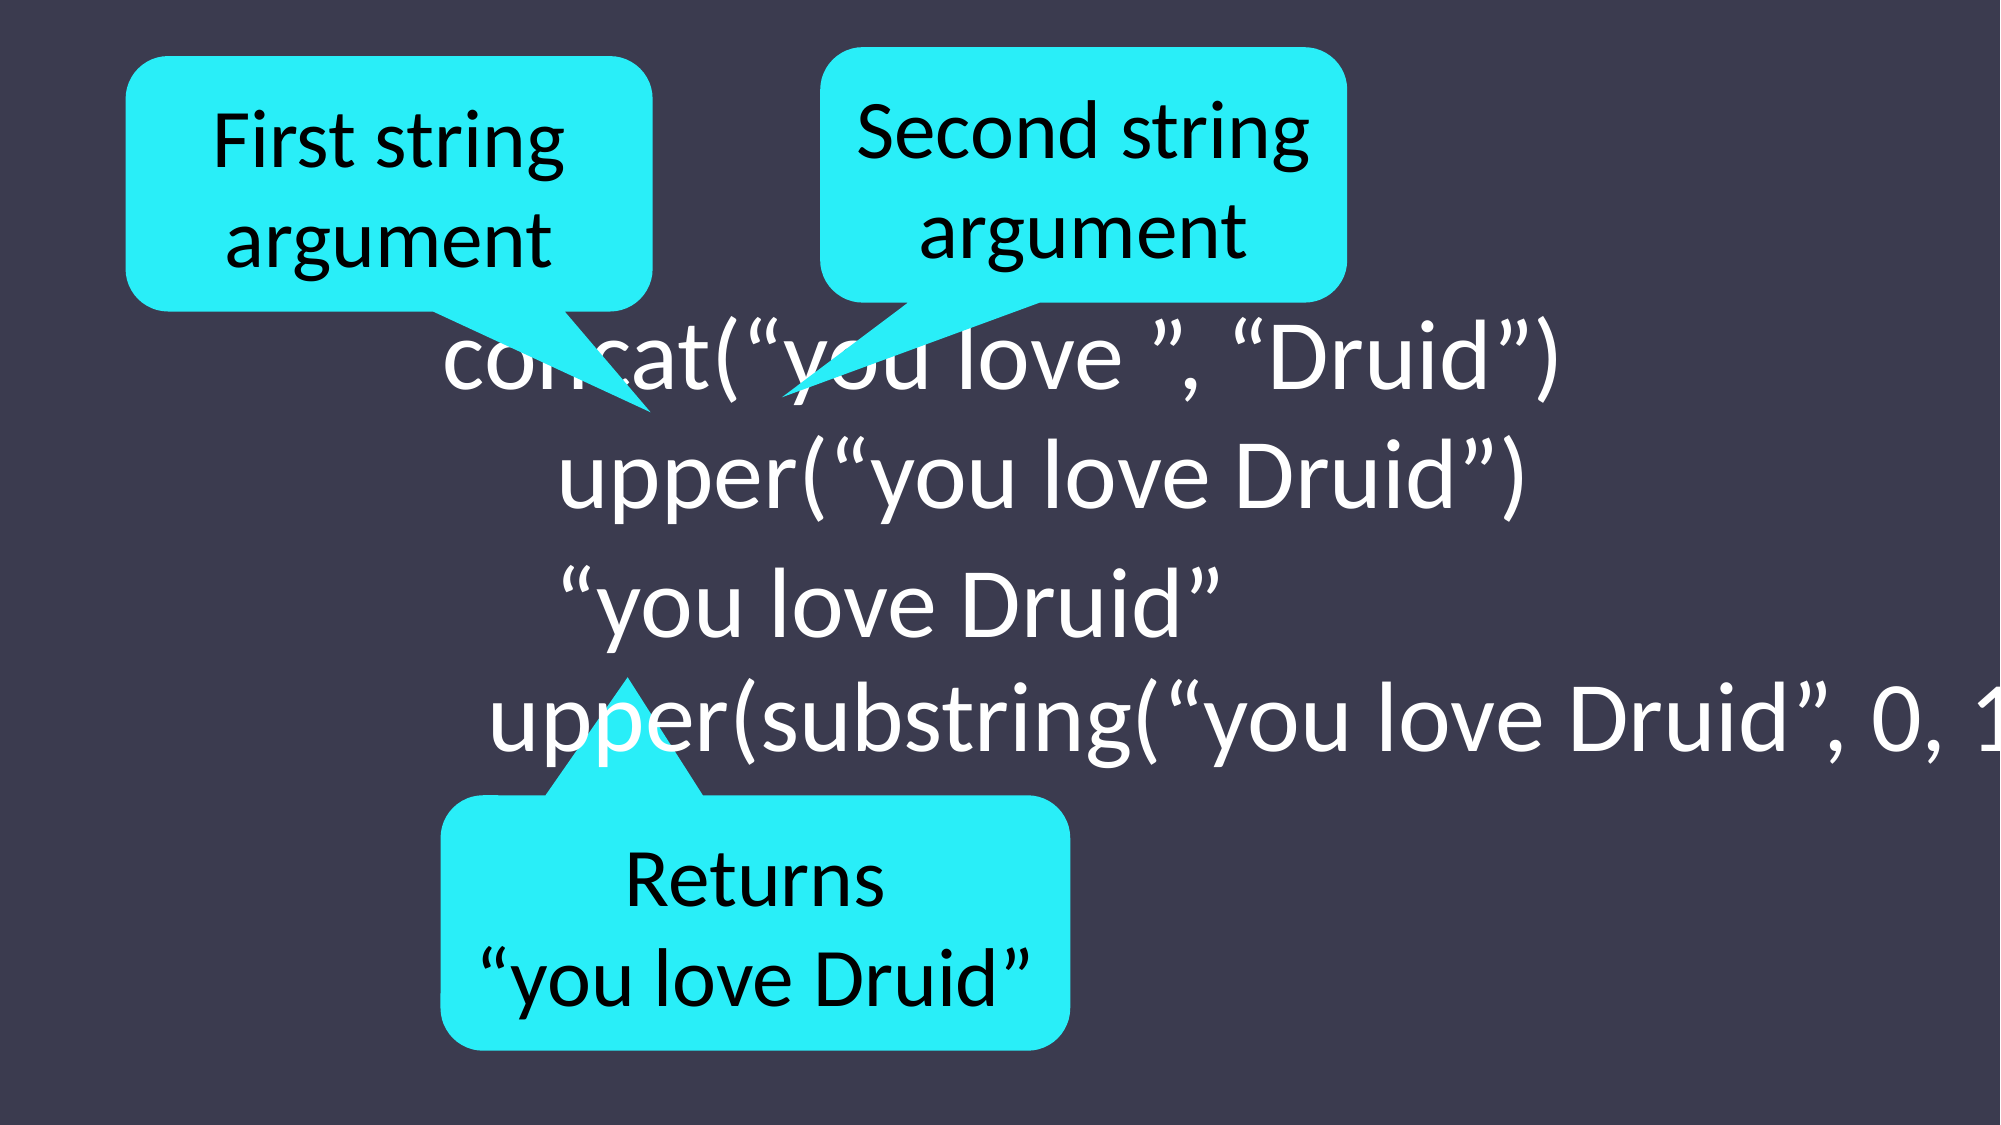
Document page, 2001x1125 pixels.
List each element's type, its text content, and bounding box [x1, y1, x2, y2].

text_box [0, 0, 2000, 1125]
text_box upper(substring(“you love Druid”, 0, 1)) [473, 644, 2000, 779]
text_box “you love Druid” [540, 529, 1241, 644]
text_box concat(“you love ”, “Druid”) [428, 281, 1580, 417]
text_box First string argument [124, 55, 654, 414]
text_box Second string argument [781, 46, 1349, 399]
text_box upper(“you love Druid”) [541, 417, 1546, 536]
text_box Returns “you love Druid” [439, 779, 1072, 1052]
